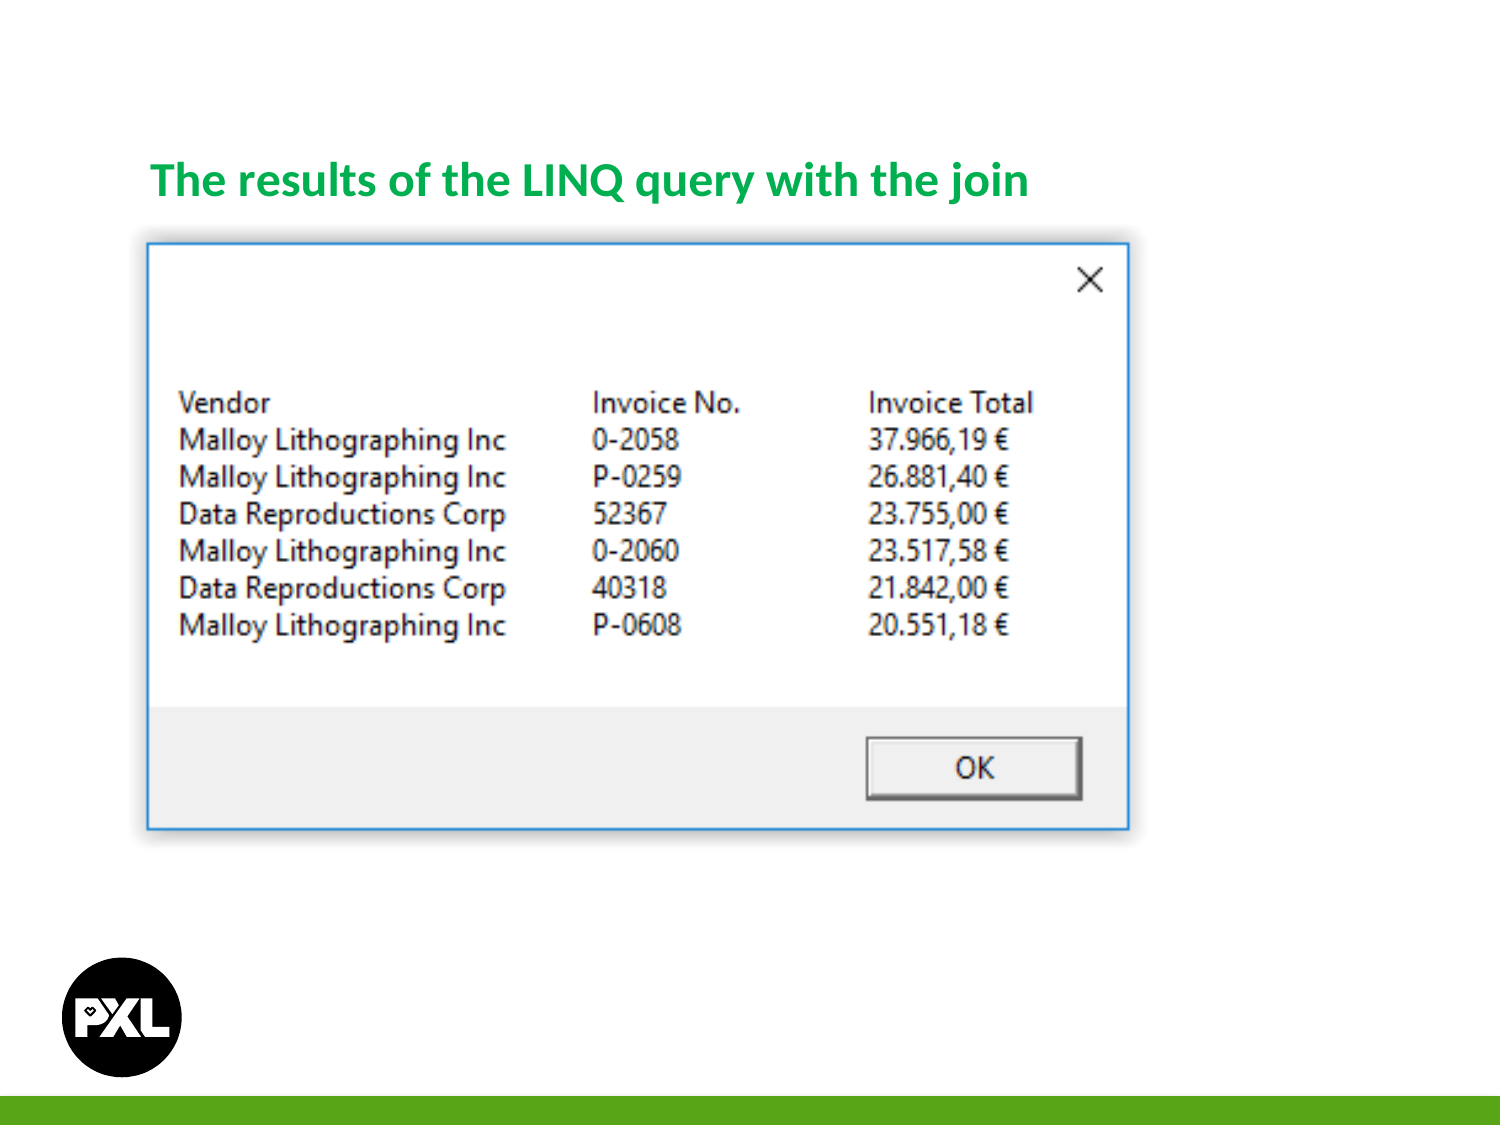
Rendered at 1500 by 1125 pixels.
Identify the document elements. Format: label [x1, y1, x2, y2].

picture [124, 221, 1151, 851]
text_box [149, 149, 1349, 223]
